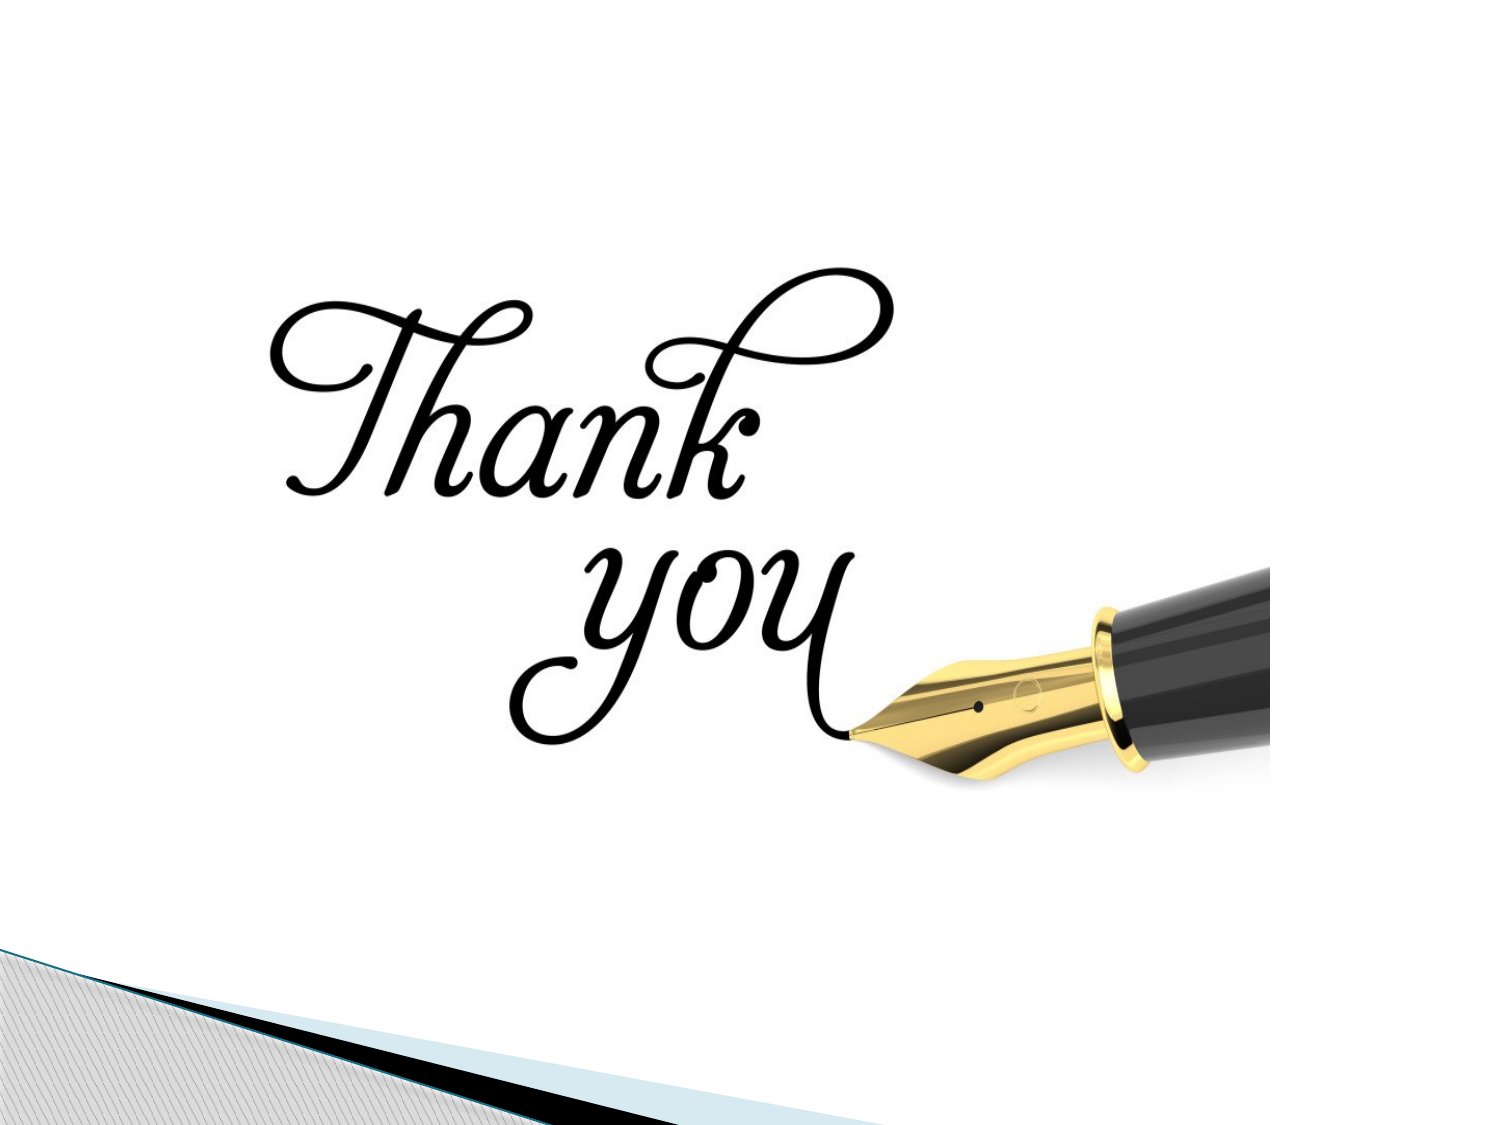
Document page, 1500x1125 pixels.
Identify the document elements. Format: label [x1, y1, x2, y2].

picture [206, 207, 1270, 882]
